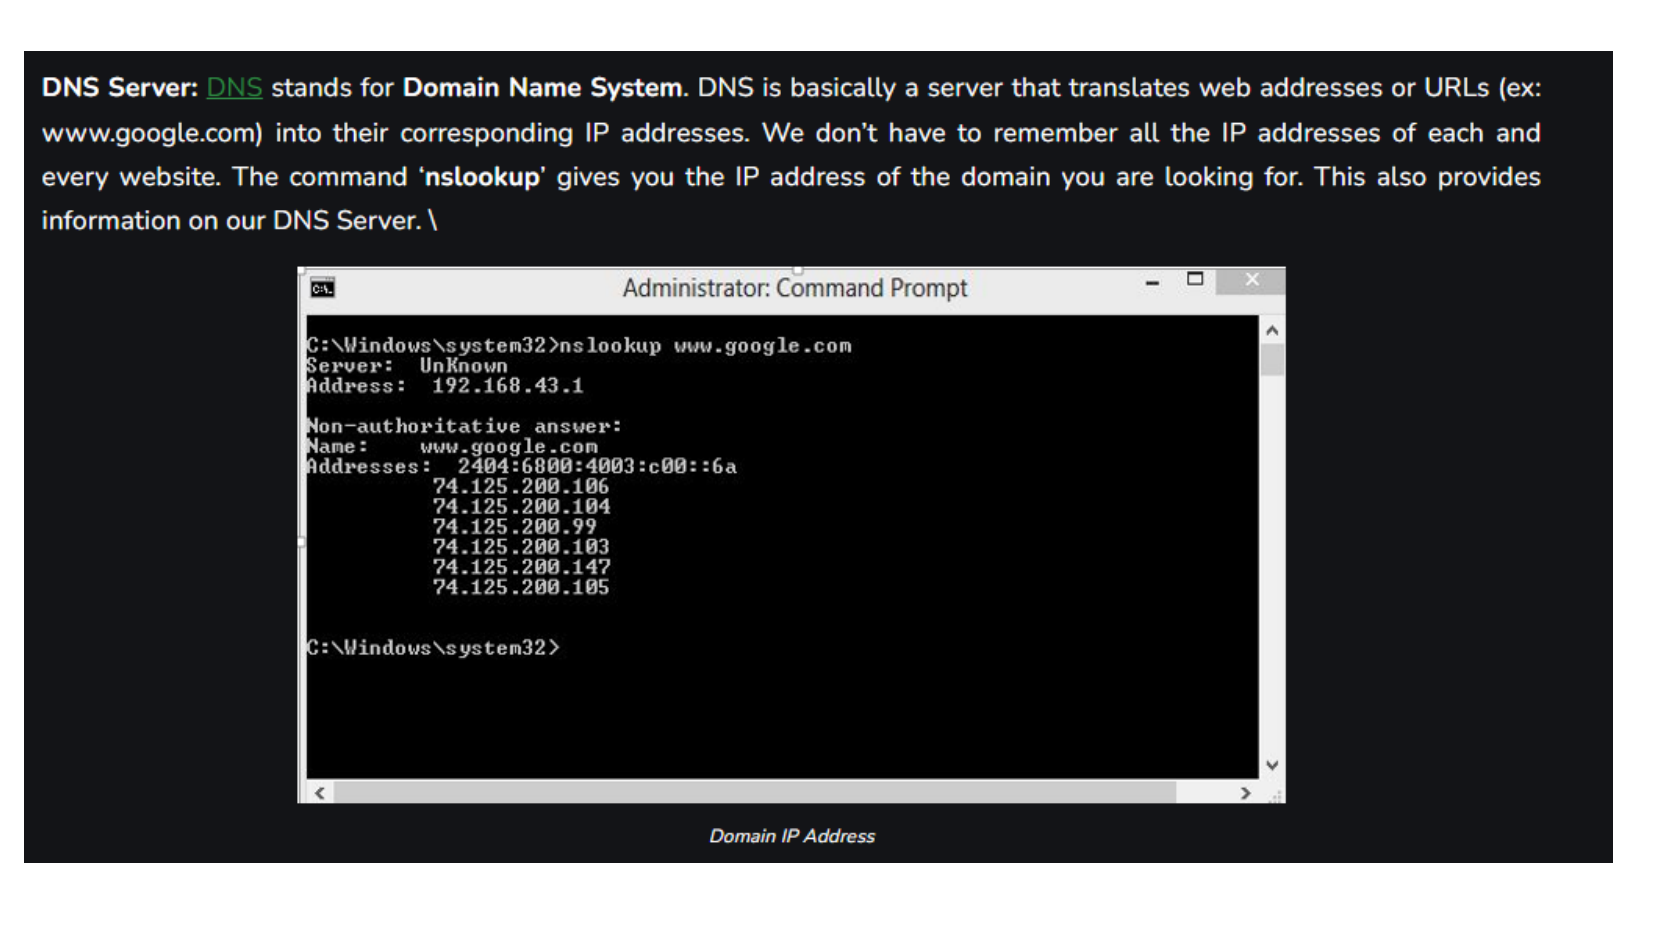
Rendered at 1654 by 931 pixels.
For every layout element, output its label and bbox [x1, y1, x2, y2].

picture [24, 51, 1613, 863]
